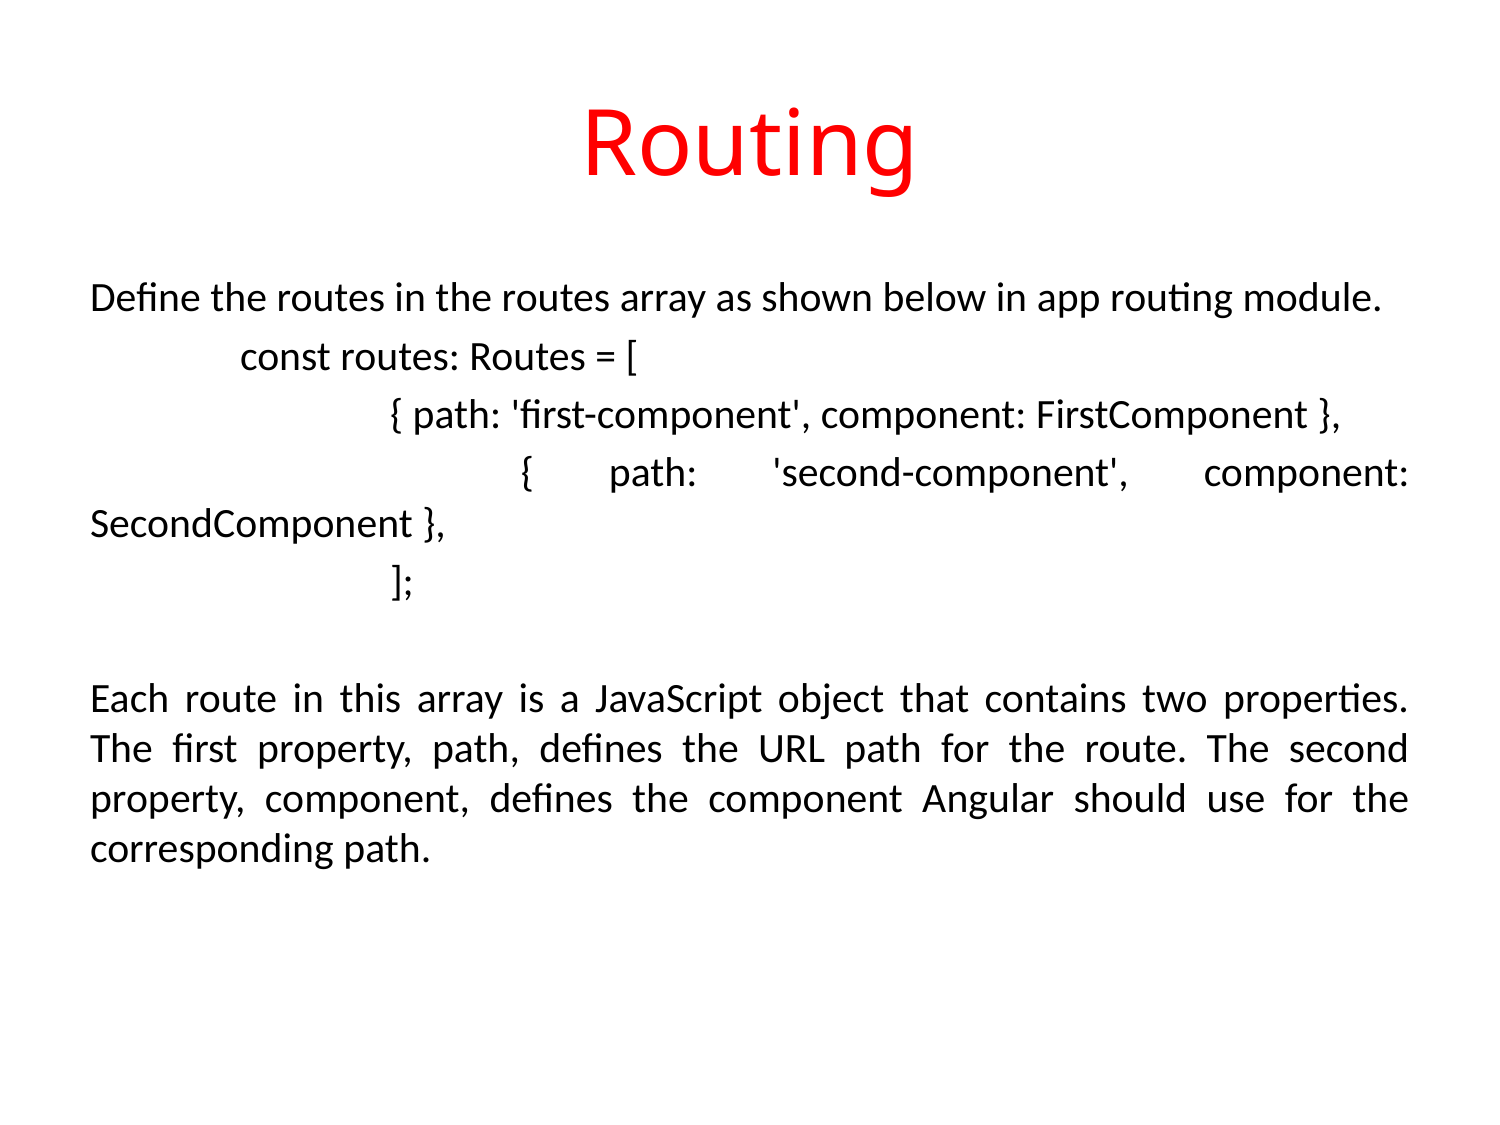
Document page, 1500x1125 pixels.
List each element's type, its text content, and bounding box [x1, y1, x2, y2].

title Routing [75, 45, 1425, 233]
list Define the routes in the routes array as shown below in app routing module. const routes: Routes = [ { path: 'first-component', component: FirstComponent }, { path: 'second-component', component: SecondComponent }, ]; Each route in this array is a JavaScript object that contains two properties. The first property, path, defines the URL path for the route. The second property, component, defines the component Angular should use for the corresponding path. [75, 262, 1425, 1005]
